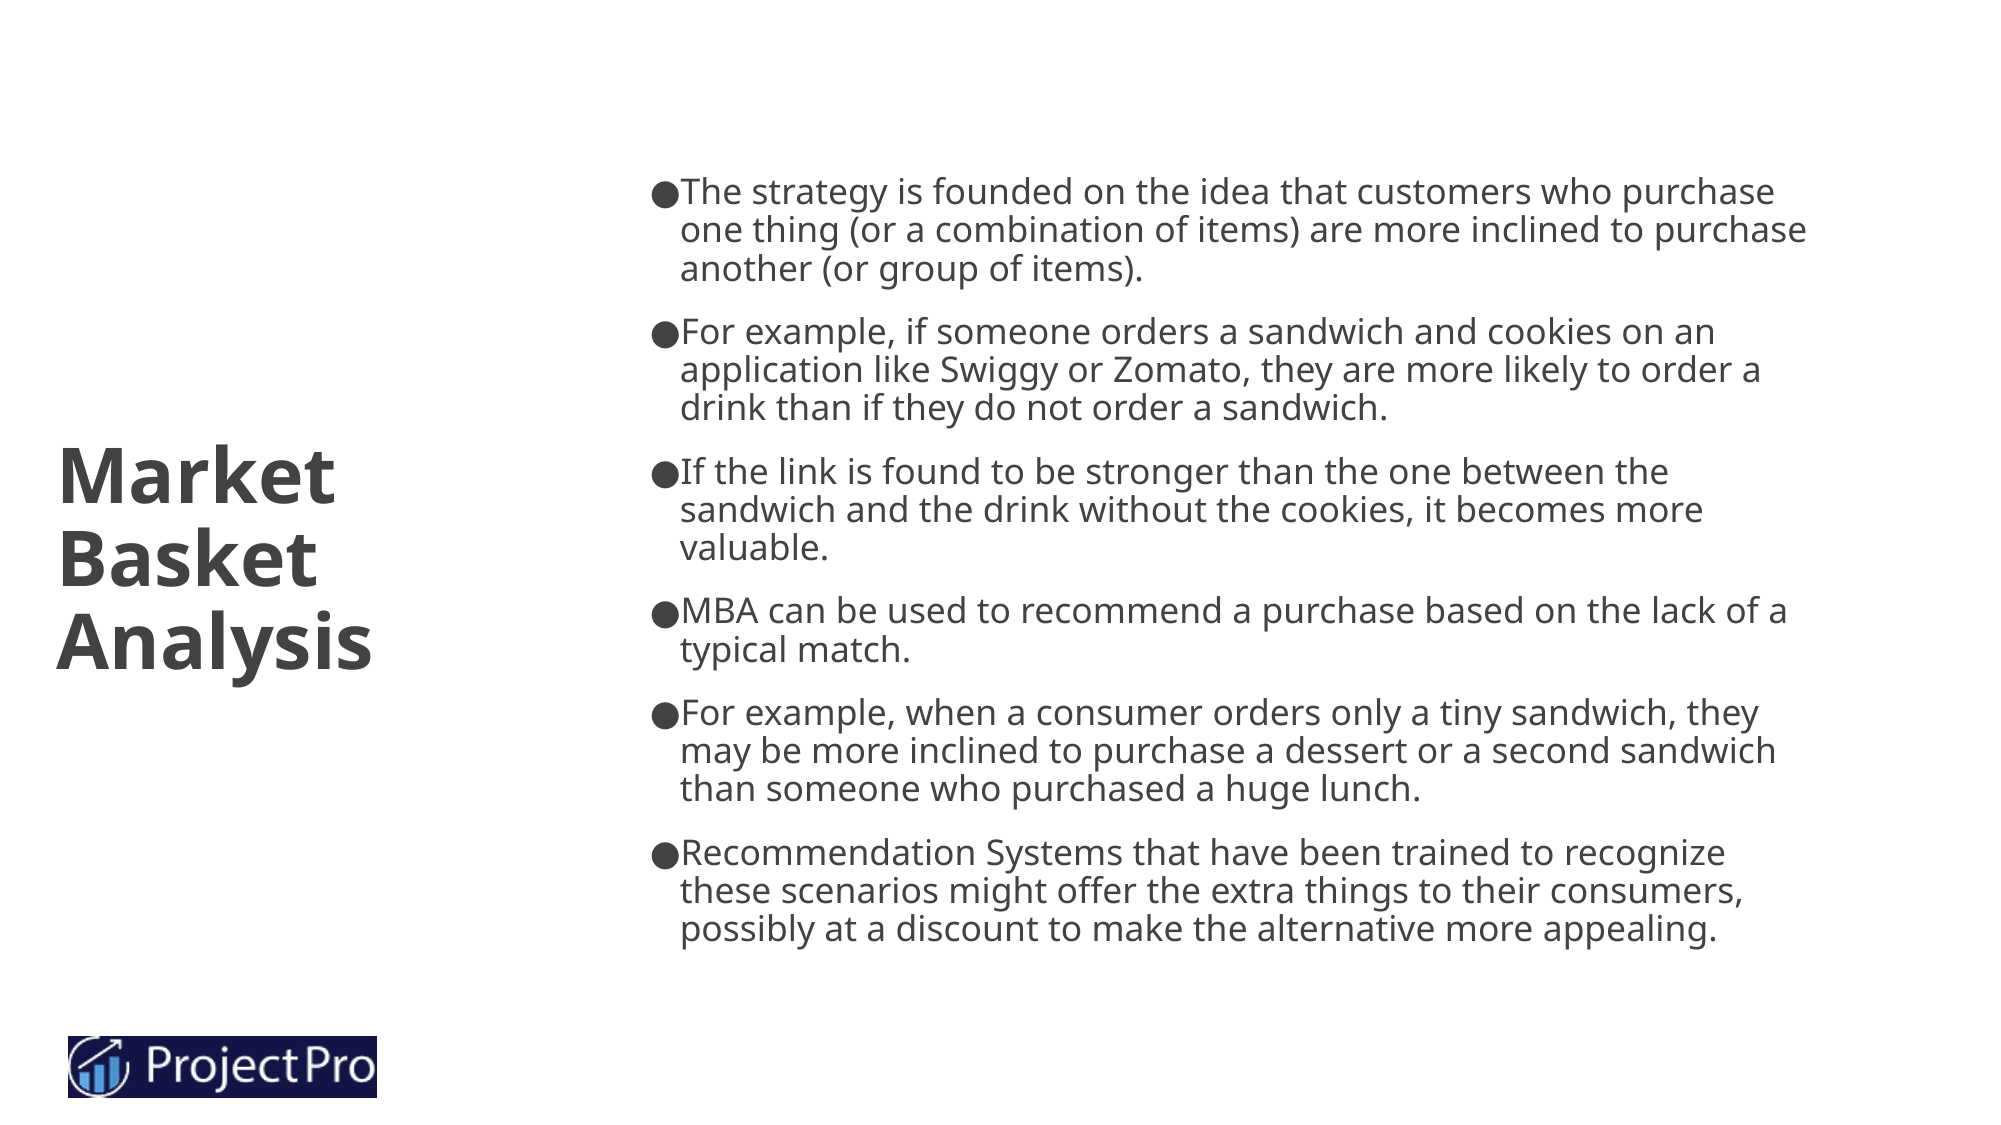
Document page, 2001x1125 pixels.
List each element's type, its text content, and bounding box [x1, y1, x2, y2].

title Market Basket Analysis [41, 184, 525, 940]
picture [68, 1036, 377, 1098]
list The strategy is founded on the idea that customers who purchase one thing (or a combination of items) are more inclined to purchase another (or group of items). For example, if someone orders a sandwich and cookies on an application like Swiggy or Zomato, they are more likely to order a drink than if they do not order a sandwich. If the link is found to be stronger than the one between the sandwich and the drink without the cookies, it becomes more valuable. MBA can be used to recommend a purchase based on the lack of a typical match. For example, when a consumer orders only a tiny sandwich, they may be more inclined to purchase a dessert or a second sandwich than someone who purchased a huge lunch. Recommendation Systems that have been trained to recognize these scenarios might offer the extra things to their consumers, possibly at a discount to make the alternative more appealing. [634, 141, 1835, 982]
